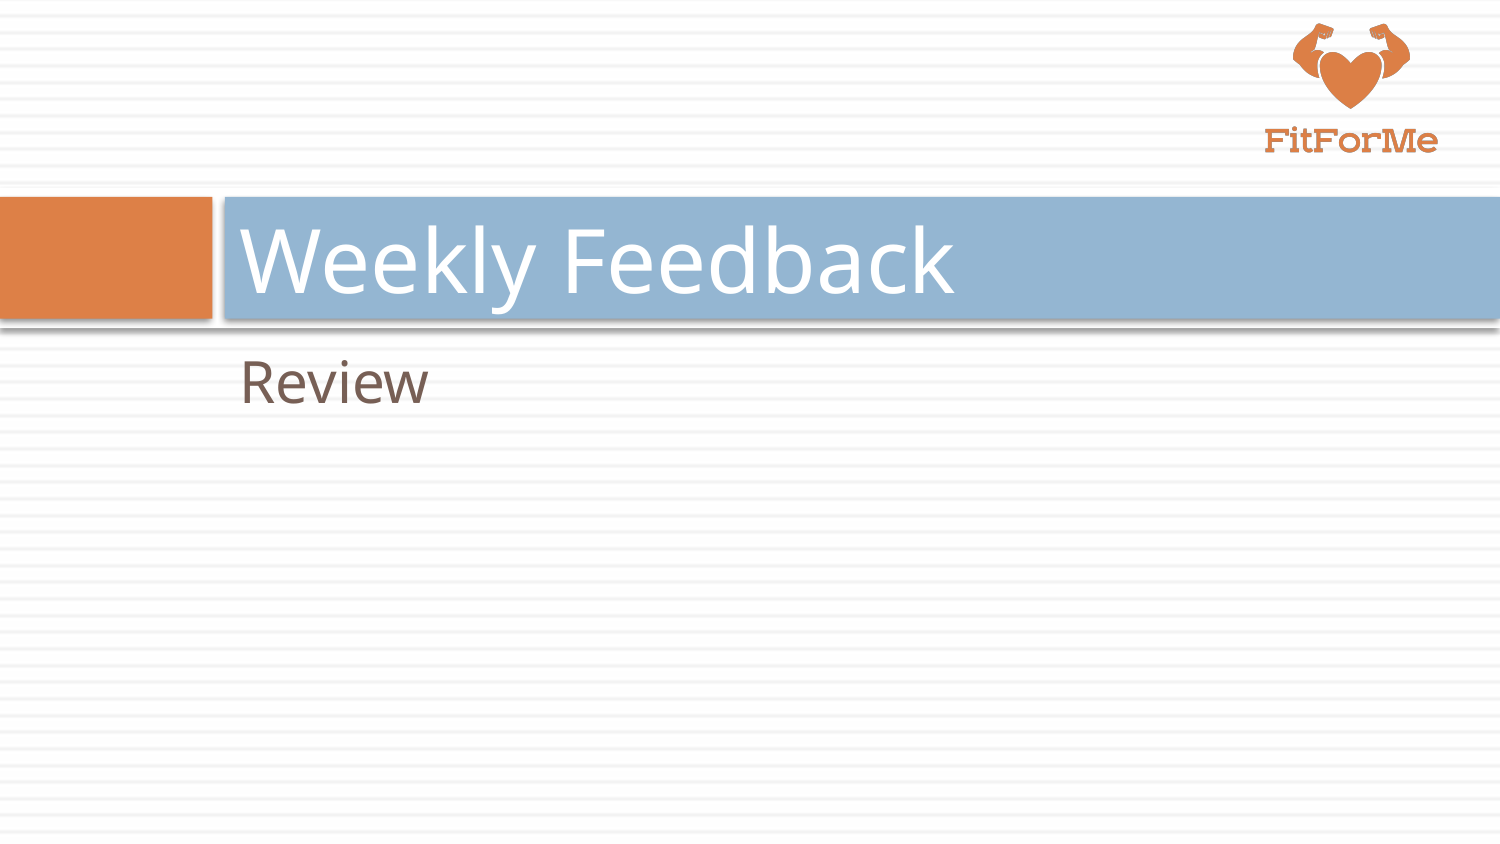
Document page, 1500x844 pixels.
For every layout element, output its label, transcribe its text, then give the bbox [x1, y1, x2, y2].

picture [1254, 12, 1449, 164]
list Review [225, 337, 1394, 544]
title Weekly Feedback [225, 196, 1475, 319]
